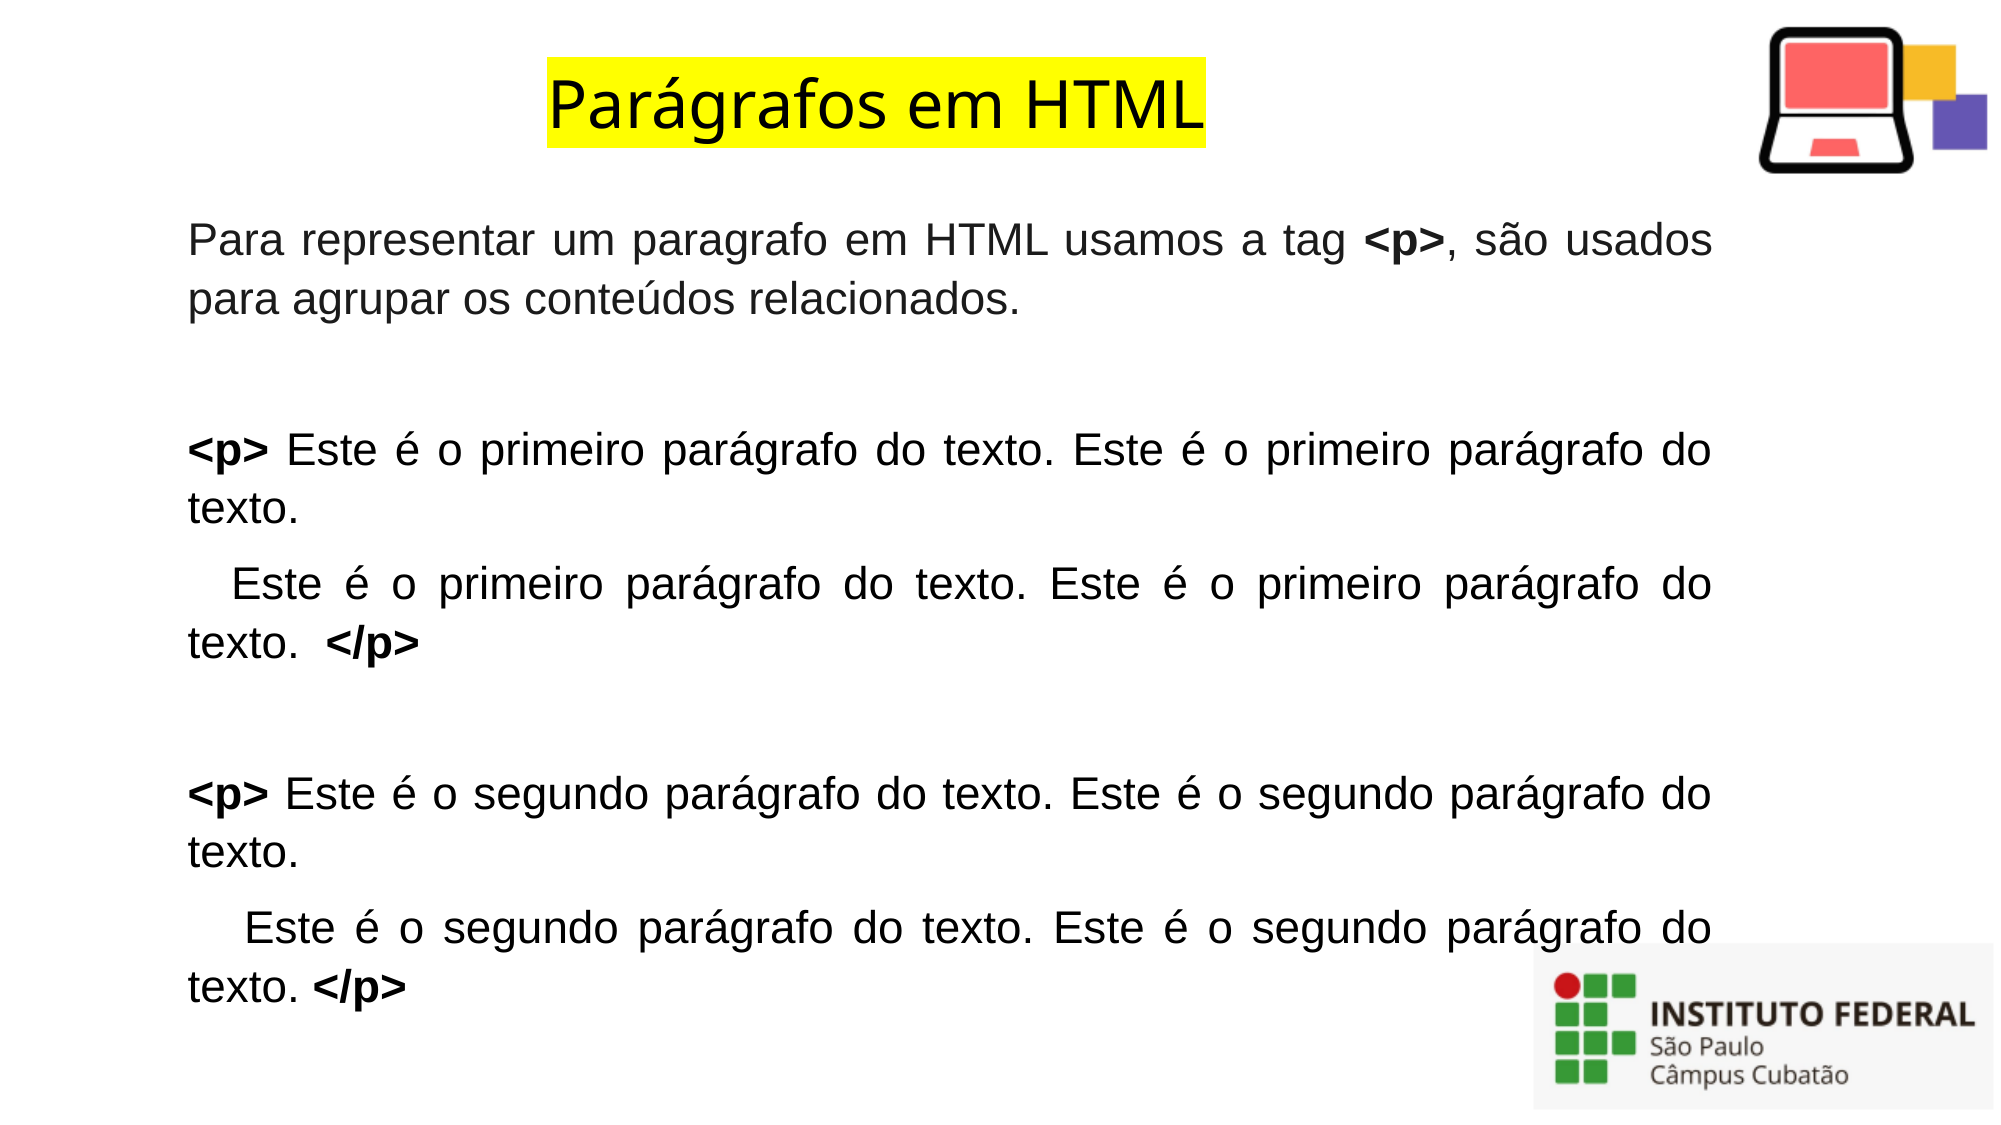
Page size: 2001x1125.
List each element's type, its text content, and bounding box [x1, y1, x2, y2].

text_box Parágrafos em HTML [547, 0, 2000, 211]
picture [1523, 930, 2000, 1119]
text_box Para representar um paragrafo em HTML usamos a tag <p>, são usados para agrupar os conteúdos relacionados. <p> Este é o primeiro parágrafo do texto. Este é o primeiro parágrafo do texto. Este é o primeiro parágrafo do texto. Este é o primeiro parágrafo do texto. </p> <p> Este é o segundo parágrafo do texto. Este é o segundo parágrafo do texto. Este é o segundo parágrafo do texto. Este é o segundo parágrafo do texto. </p> [173, 198, 1729, 1019]
picture [1727, 0, 2000, 199]
